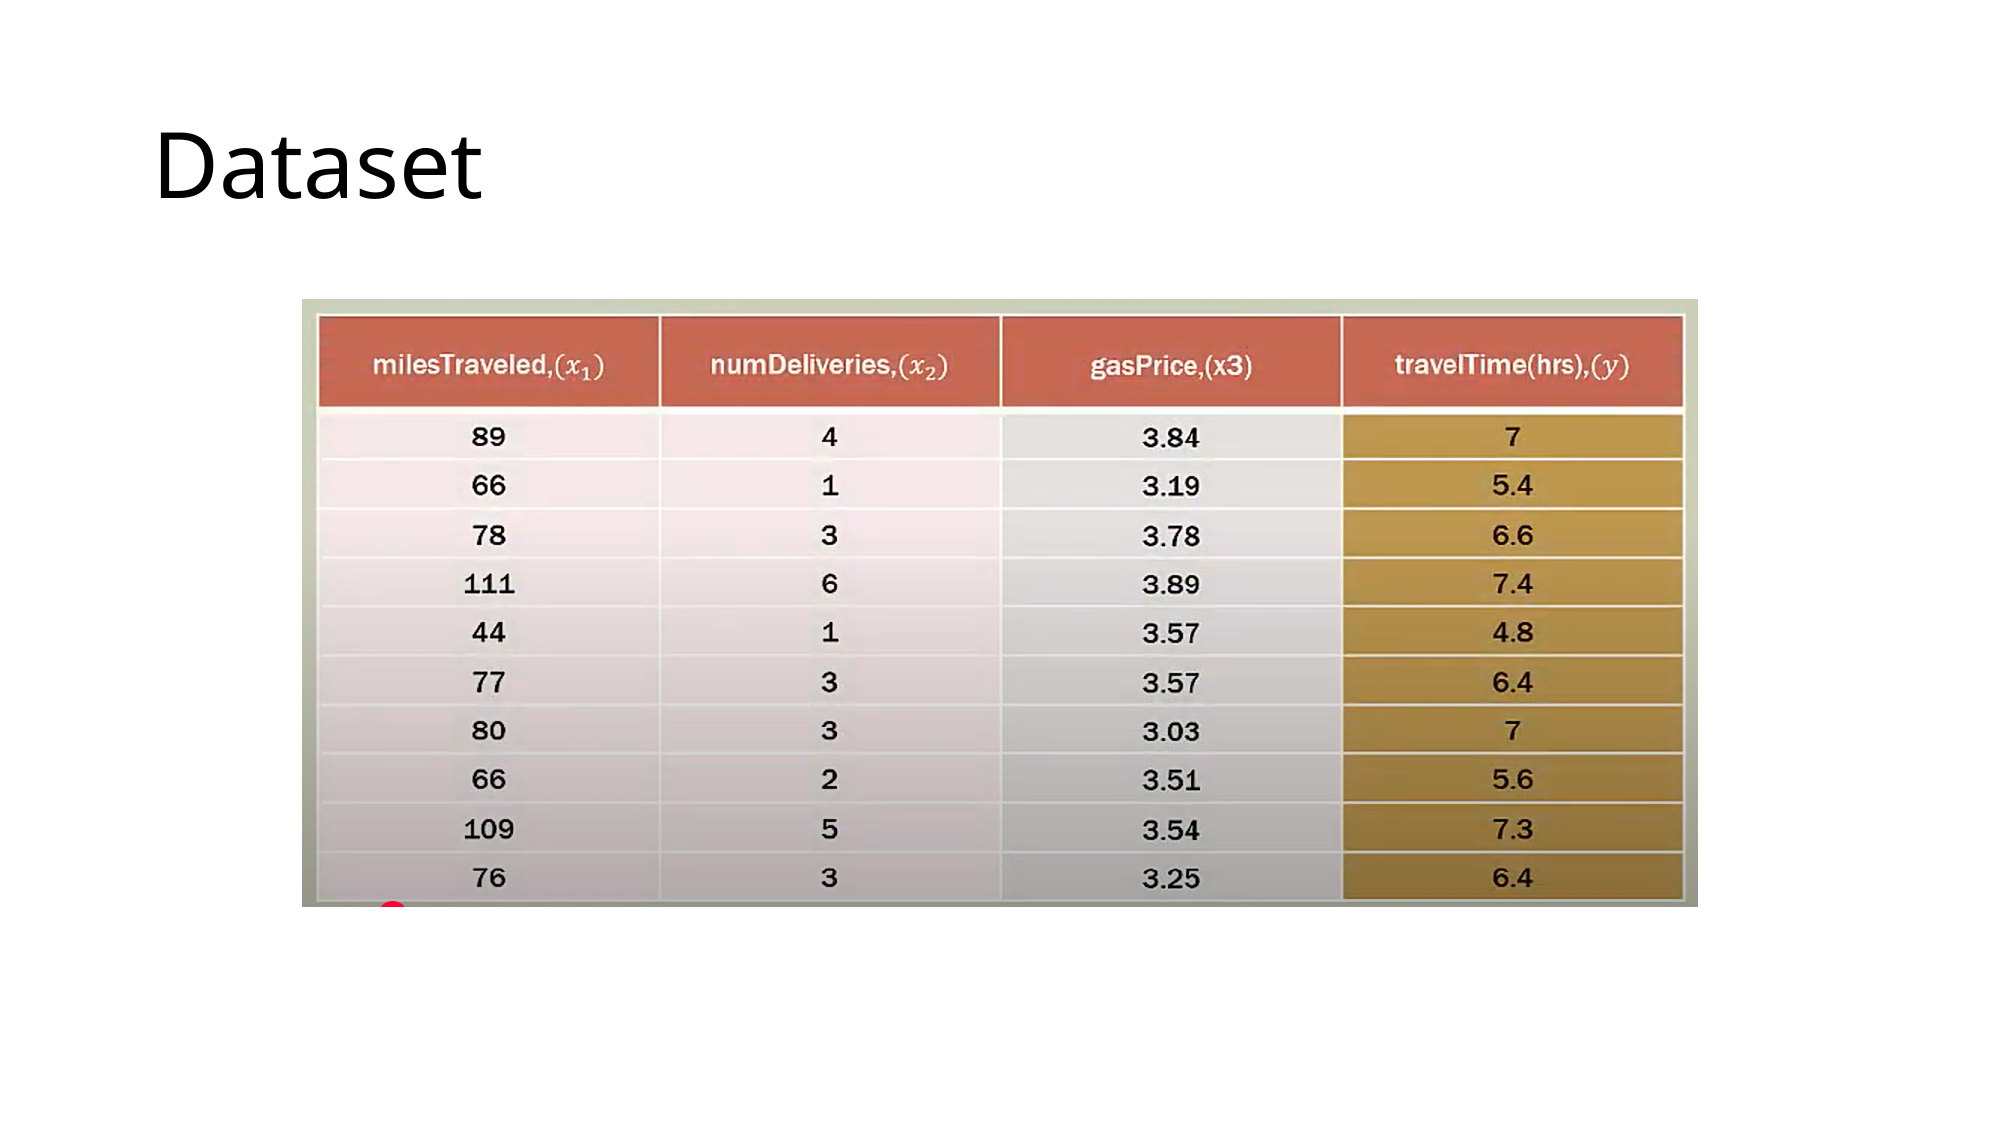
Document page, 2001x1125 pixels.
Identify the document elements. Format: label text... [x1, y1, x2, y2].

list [301, 298, 1698, 1014]
title Dataset [137, 59, 1863, 278]
